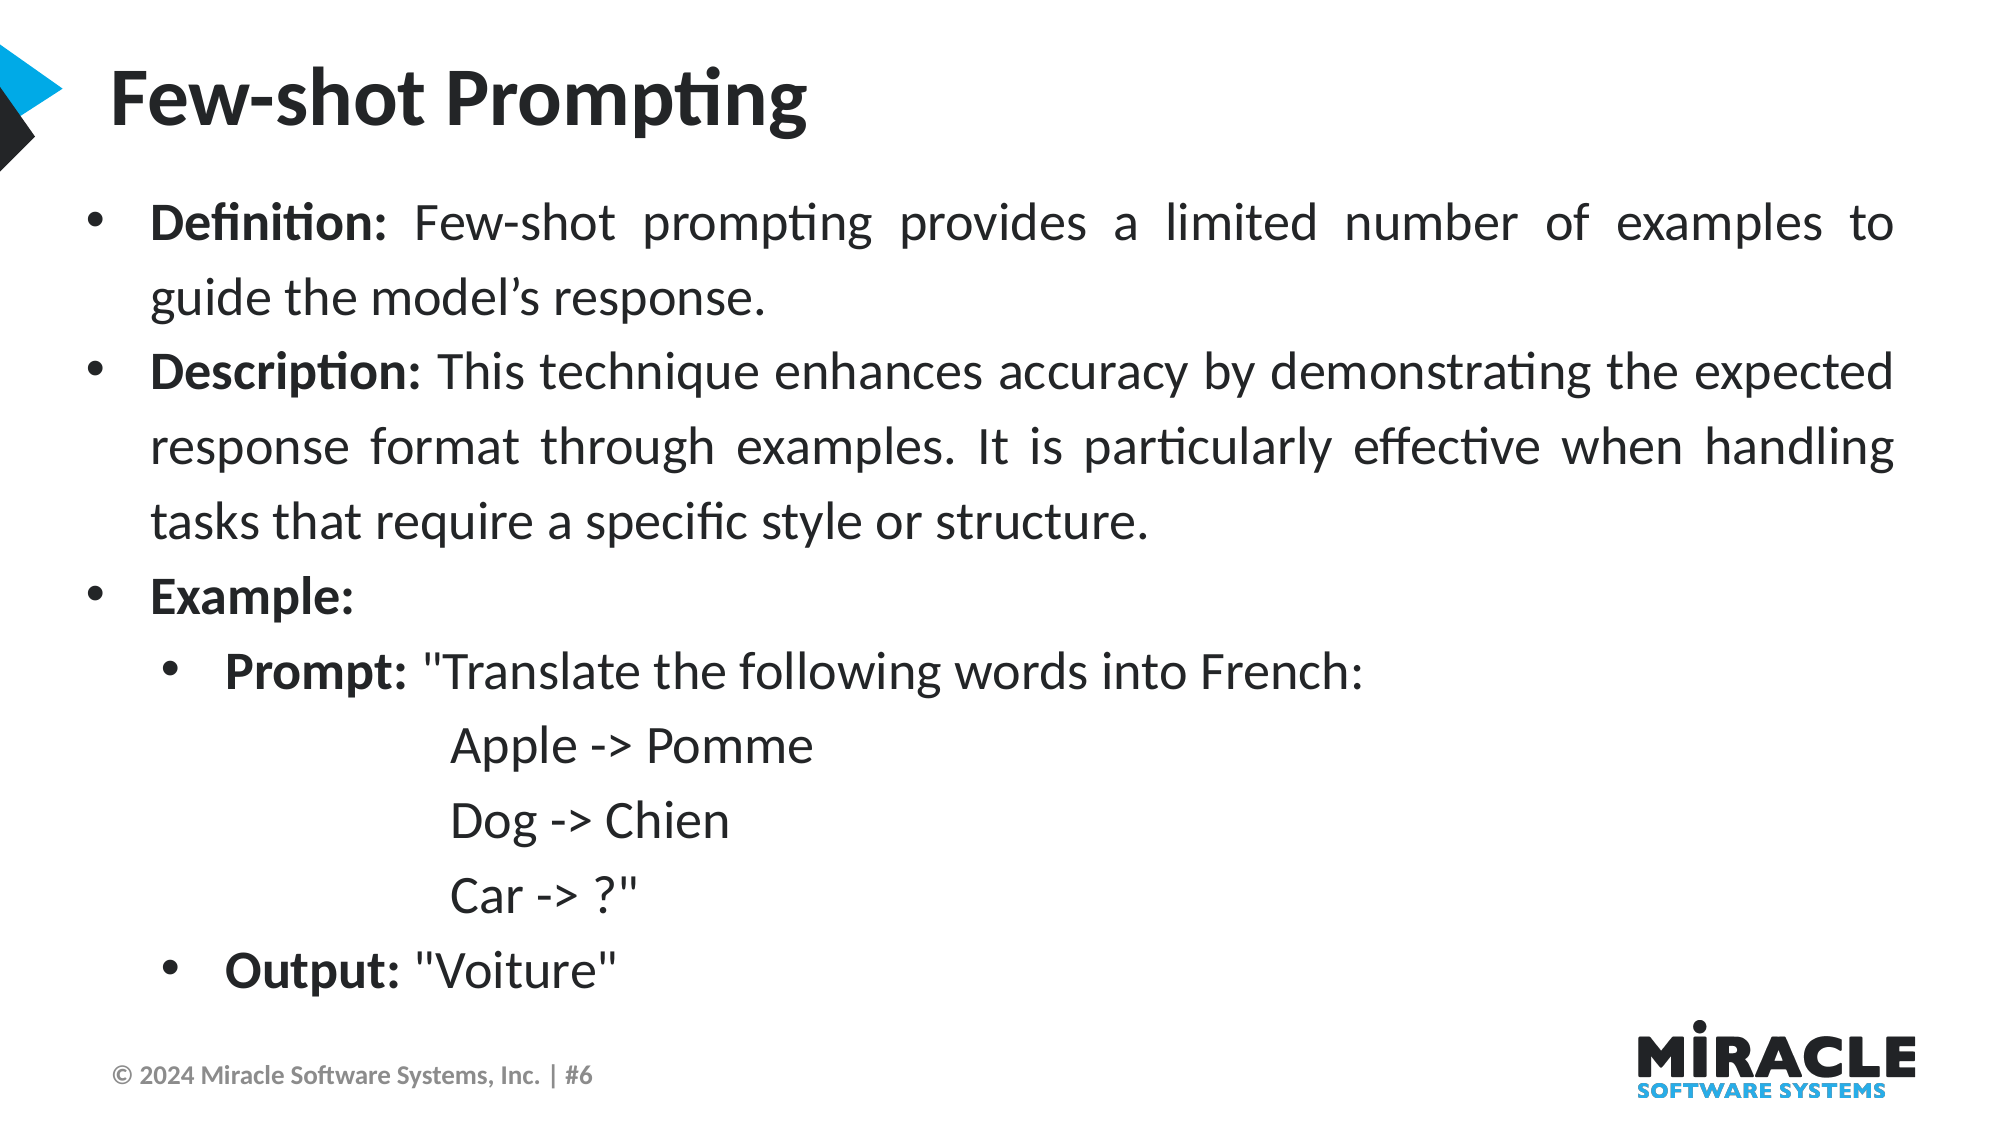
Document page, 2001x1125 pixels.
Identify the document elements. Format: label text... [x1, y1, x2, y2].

list Few-shot Prompting [95, 27, 1913, 168]
picture [1638, 1020, 1916, 1098]
list Definition: Few-shot prompting provides a limited number of examples to guide the model’s response. Description: This technique enhances accuracy by demonstrating the expected response format through examples. It is particularly effective when handling tasks that require a specific style or structure. Example: Prompt: "Translate the following words into French: Apple -> Pomme Dog -> Chien Car -> ?" Output: "Voiture" [60, 168, 1913, 1015]
